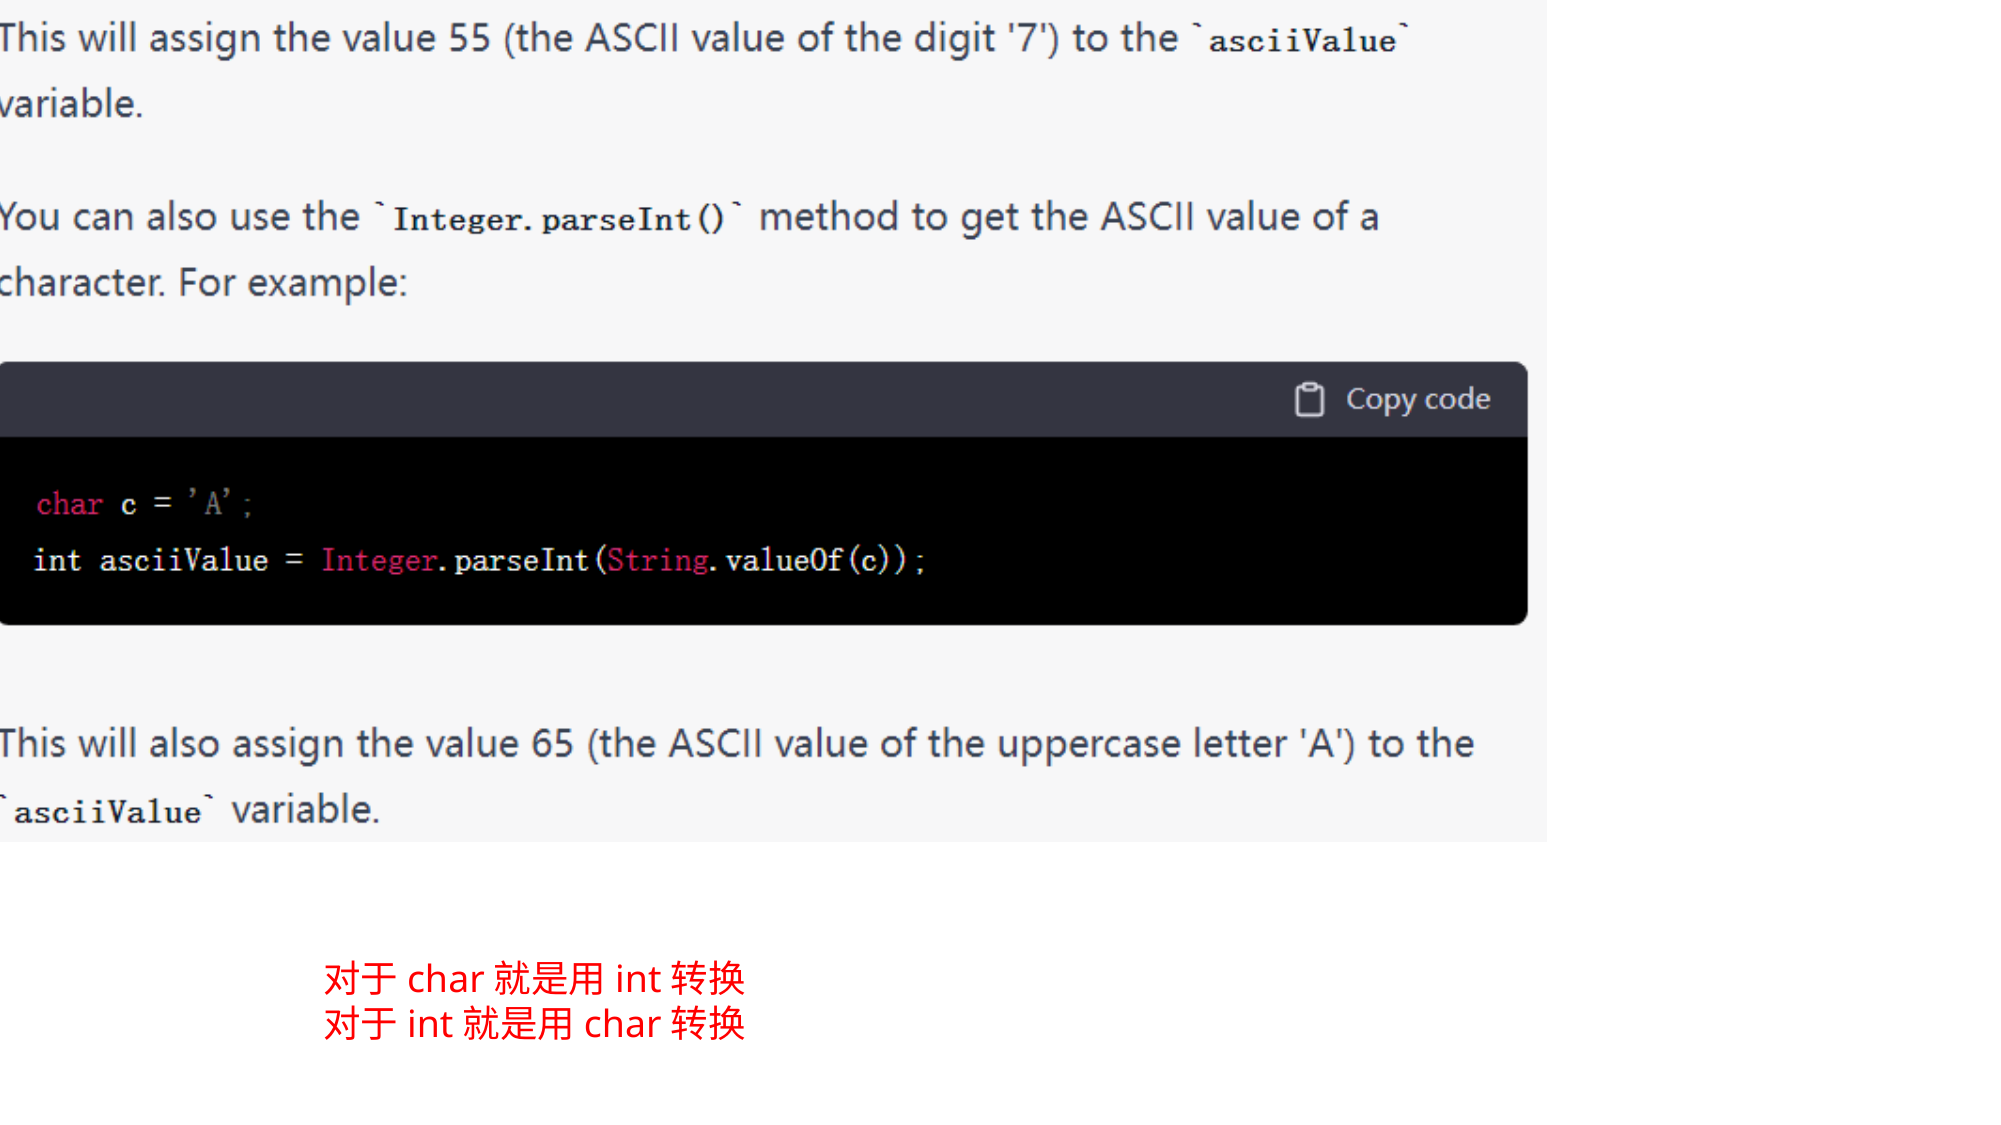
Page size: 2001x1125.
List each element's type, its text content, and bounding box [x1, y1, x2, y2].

picture [0, 0, 1547, 842]
text_box 对于char就是用int转换 对于int就是用char转换 [308, 948, 1149, 1053]
